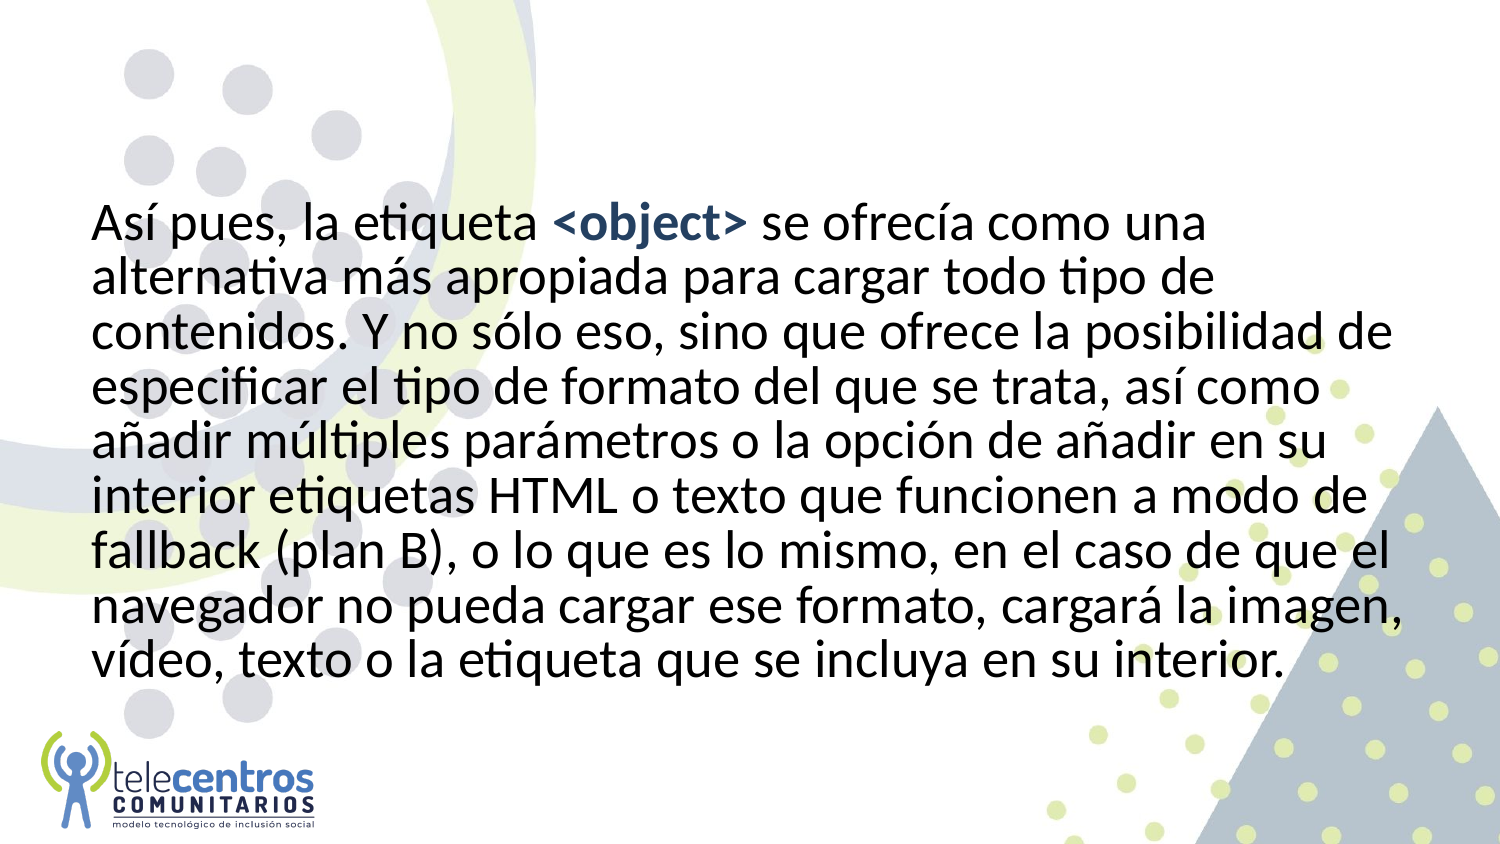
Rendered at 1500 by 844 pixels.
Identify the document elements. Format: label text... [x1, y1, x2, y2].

picture [0, 0, 1500, 844]
list Así pues, la etiqueta <object> se ofrecía como una alternativa más apropiada para cargar todo tipo de contenidos. Y no sólo eso, sino que ofrece la posibilidad de especificar el tipo de formato del que se trata, así como añadir múltiples parámetros o la opción de añadir en su interior etiquetas HTML o texto que funcionen a modo de fallback (plan B), o lo que es lo mismo, en el caso de que el navegador no pueda cargar ese formato, cargará la imagen, vídeo, texto o la etiqueta que se incluya en su interior. [76, 191, 1427, 749]
